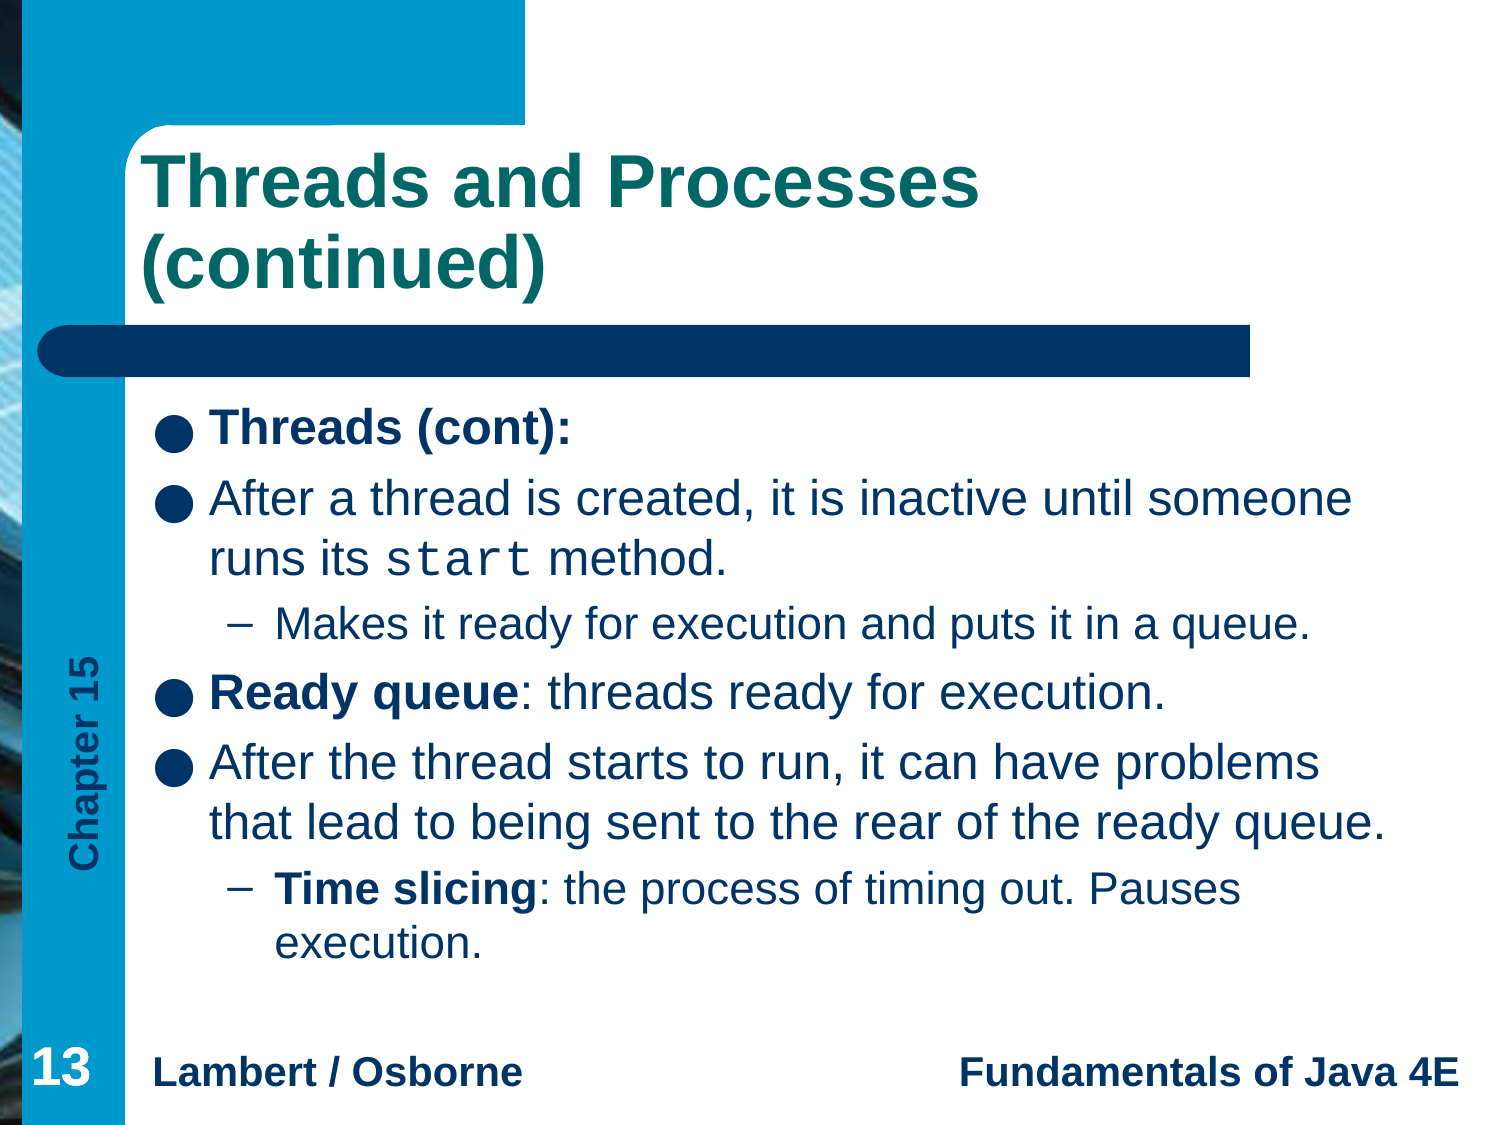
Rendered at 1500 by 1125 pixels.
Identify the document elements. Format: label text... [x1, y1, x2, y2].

picture [0, 0, 21, 1125]
list Threads (cont): After a thread is created, it is inactive until someone runs its start method. Makes it ready for execution and puts it in a queue. Ready queue: threads ready for execution. After the thread starts to run, it can have problems that lead to being sent to the rear of the ready queue. Time slicing: the process of timing out. Pauses execution. [137, 387, 1425, 999]
title Threads and Processes (continued) [125, 125, 1425, 313]
text_box ‹#› [13, 1023, 111, 1105]
